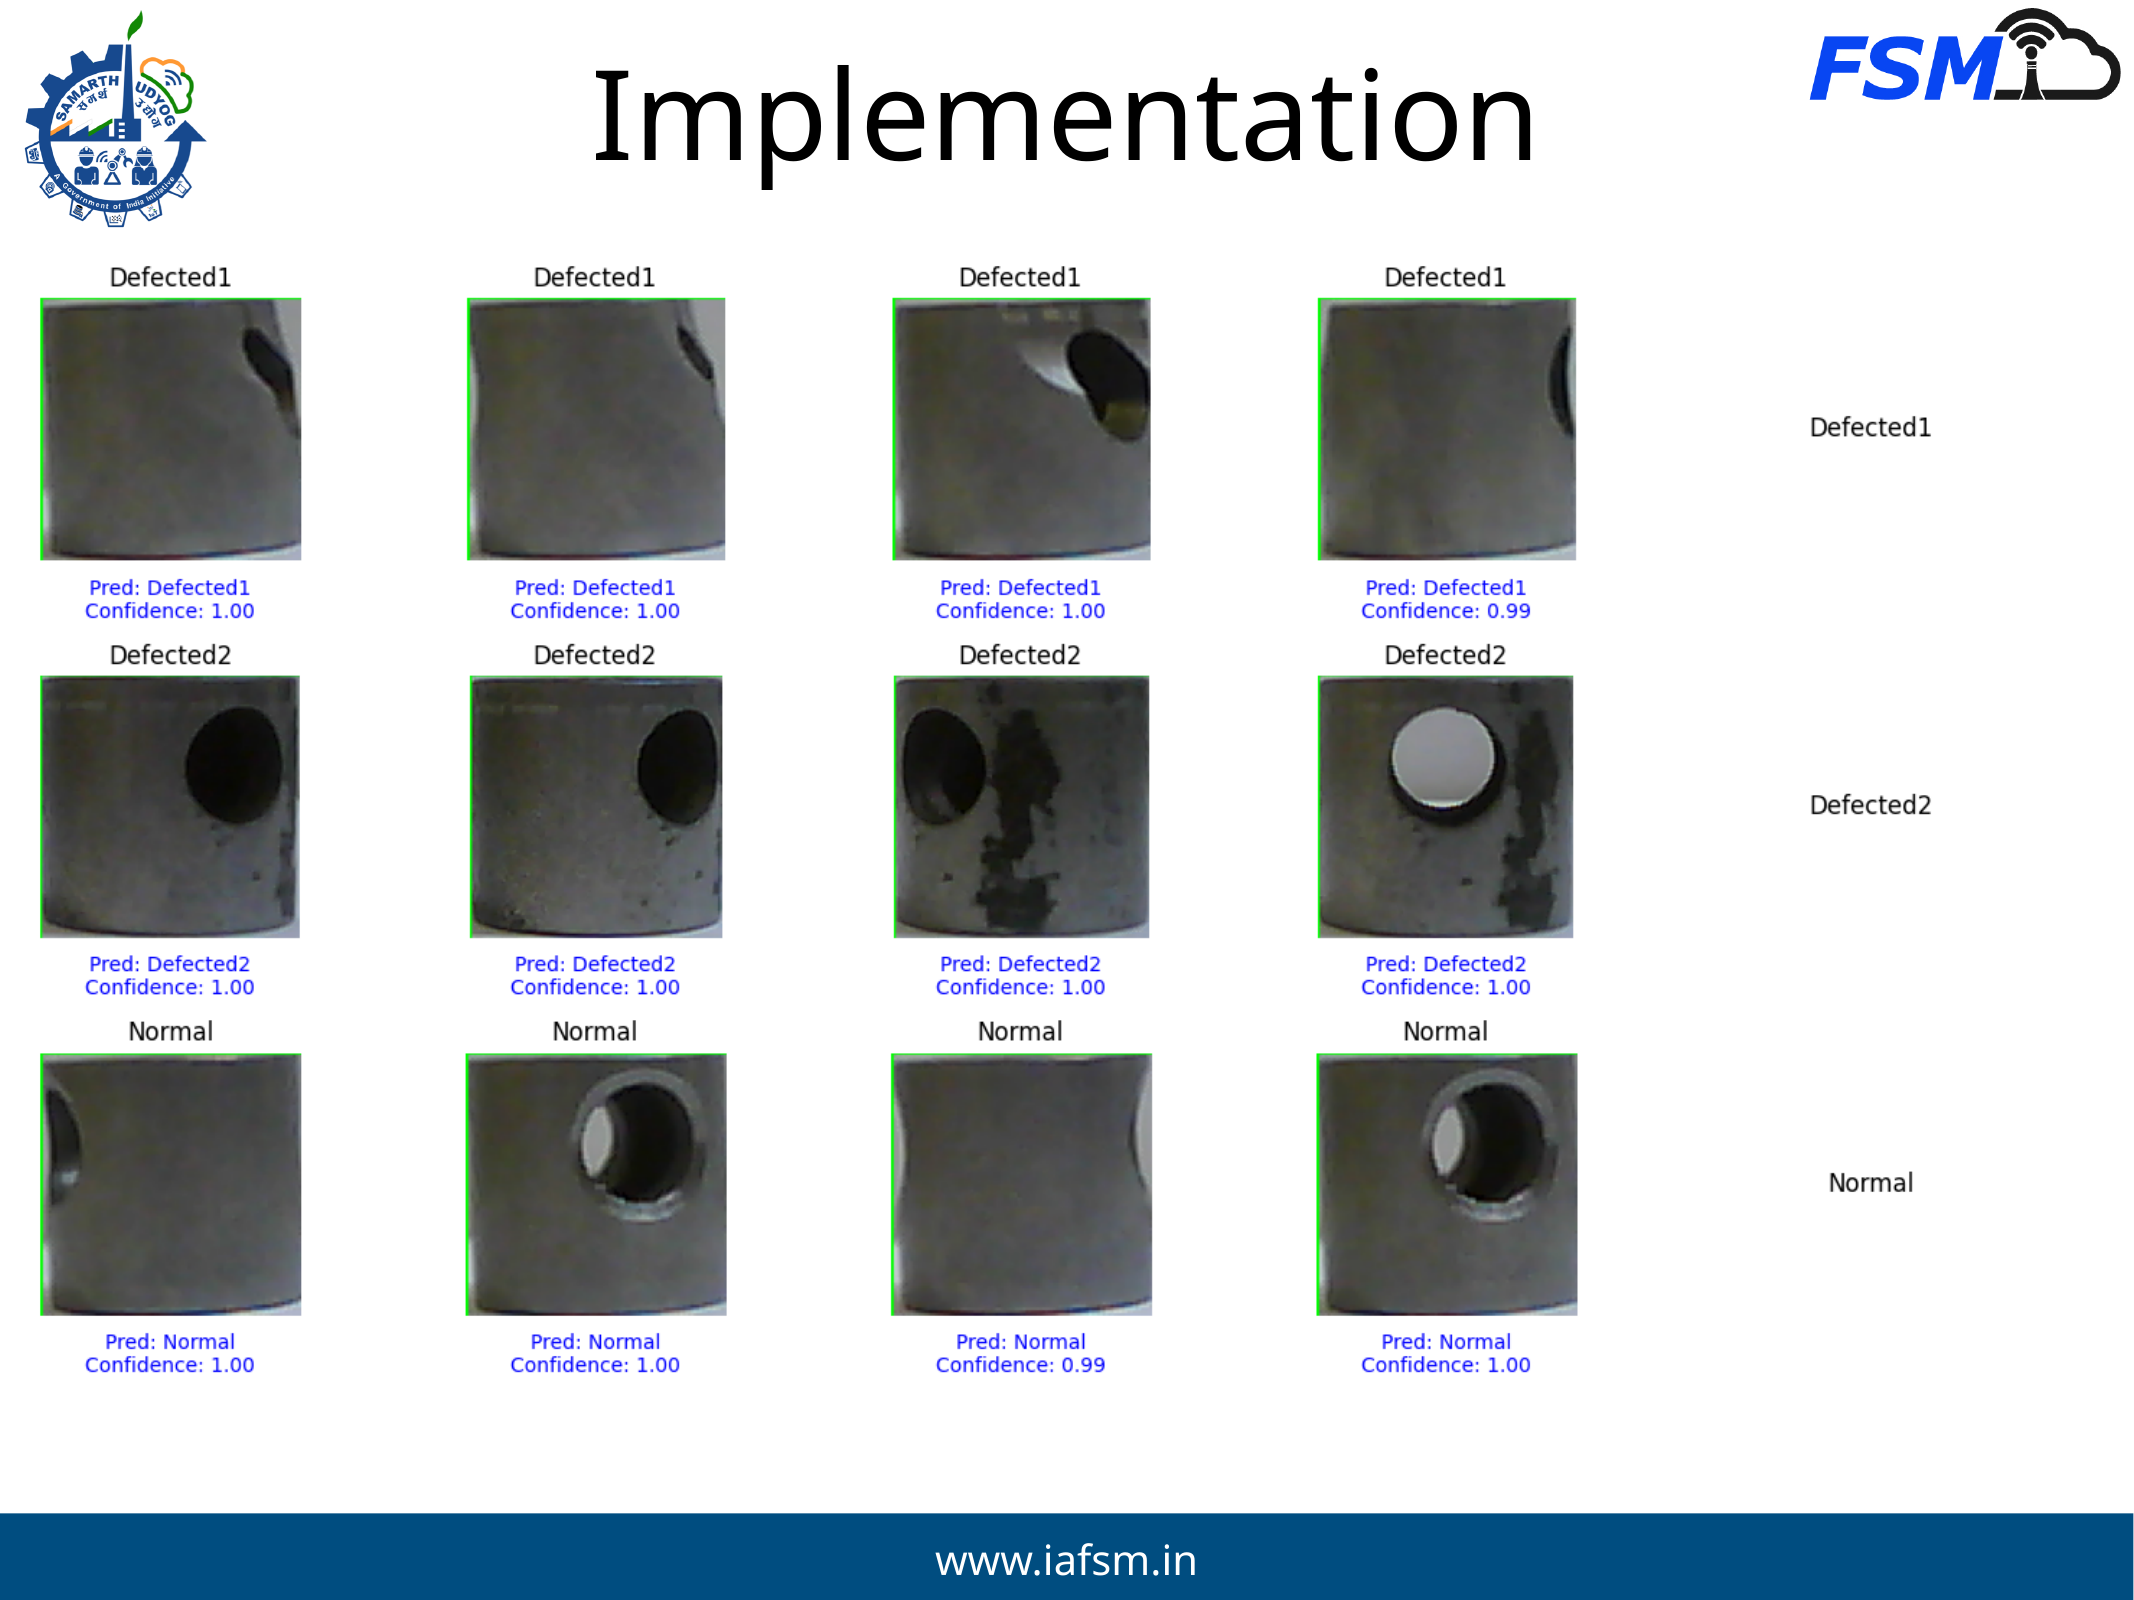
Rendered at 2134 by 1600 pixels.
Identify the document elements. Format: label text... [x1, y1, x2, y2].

title Implementation [375, 20, 1759, 201]
picture [8, 4, 214, 250]
picture [1809, 8, 2121, 100]
picture [26, 252, 2094, 1392]
